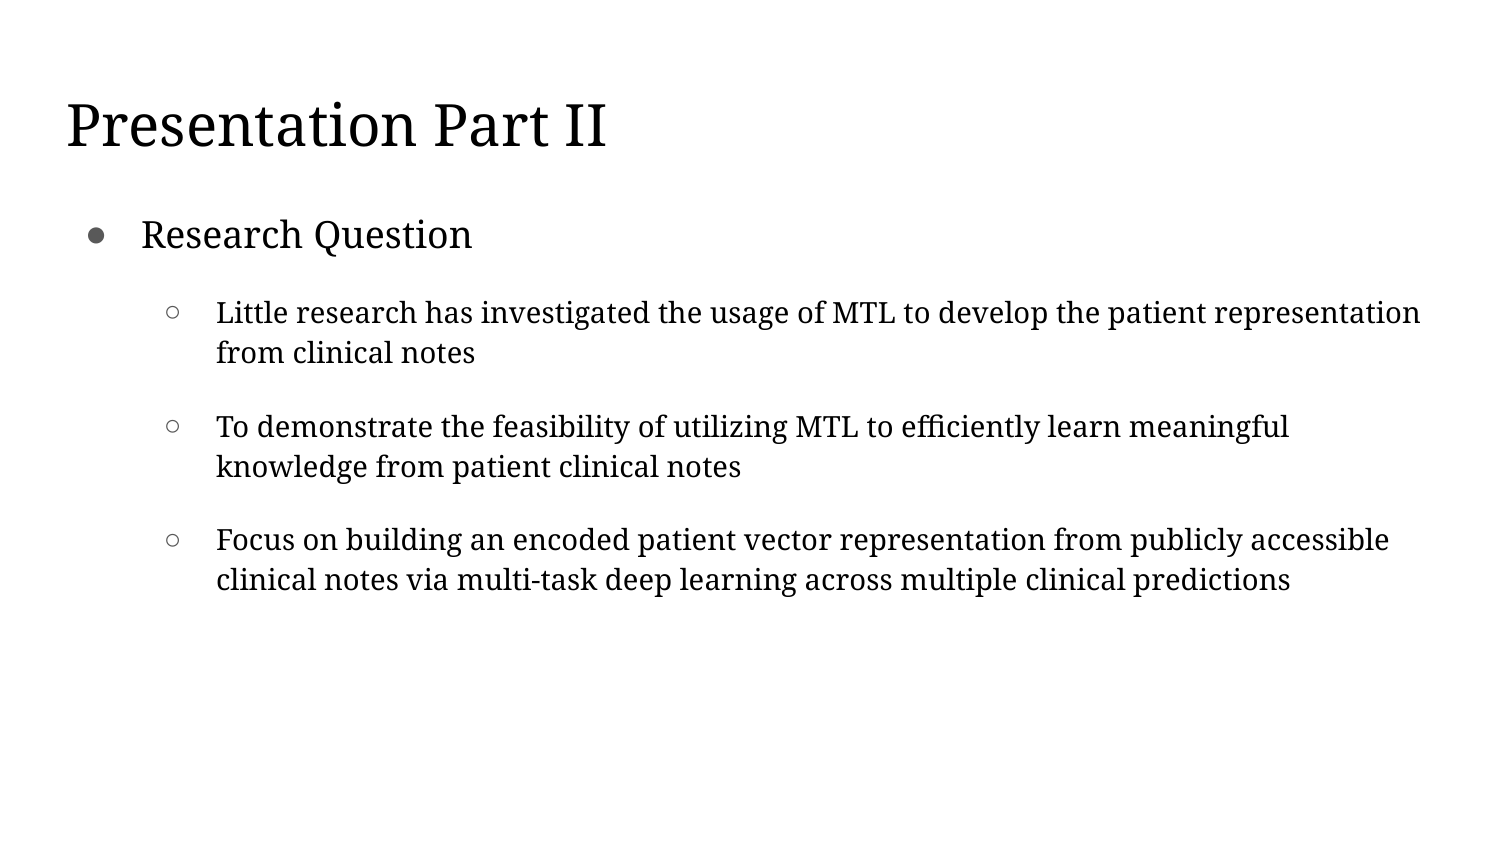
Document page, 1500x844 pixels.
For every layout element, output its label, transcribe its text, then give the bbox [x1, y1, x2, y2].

list Research Question Little research has investigated the usage of MTL to develop the patient representation from clinical notes To demonstrate the feasibility of utilizing MTL to efficiently learn meaningful knowledge from patient clinical notes Focus on building an encoded patient vector representation from publicly accessible clinical notes via multi-task deep learning across multiple clinical predictions [51, 189, 1449, 750]
title Presentation Part II [51, 72, 1449, 167]
